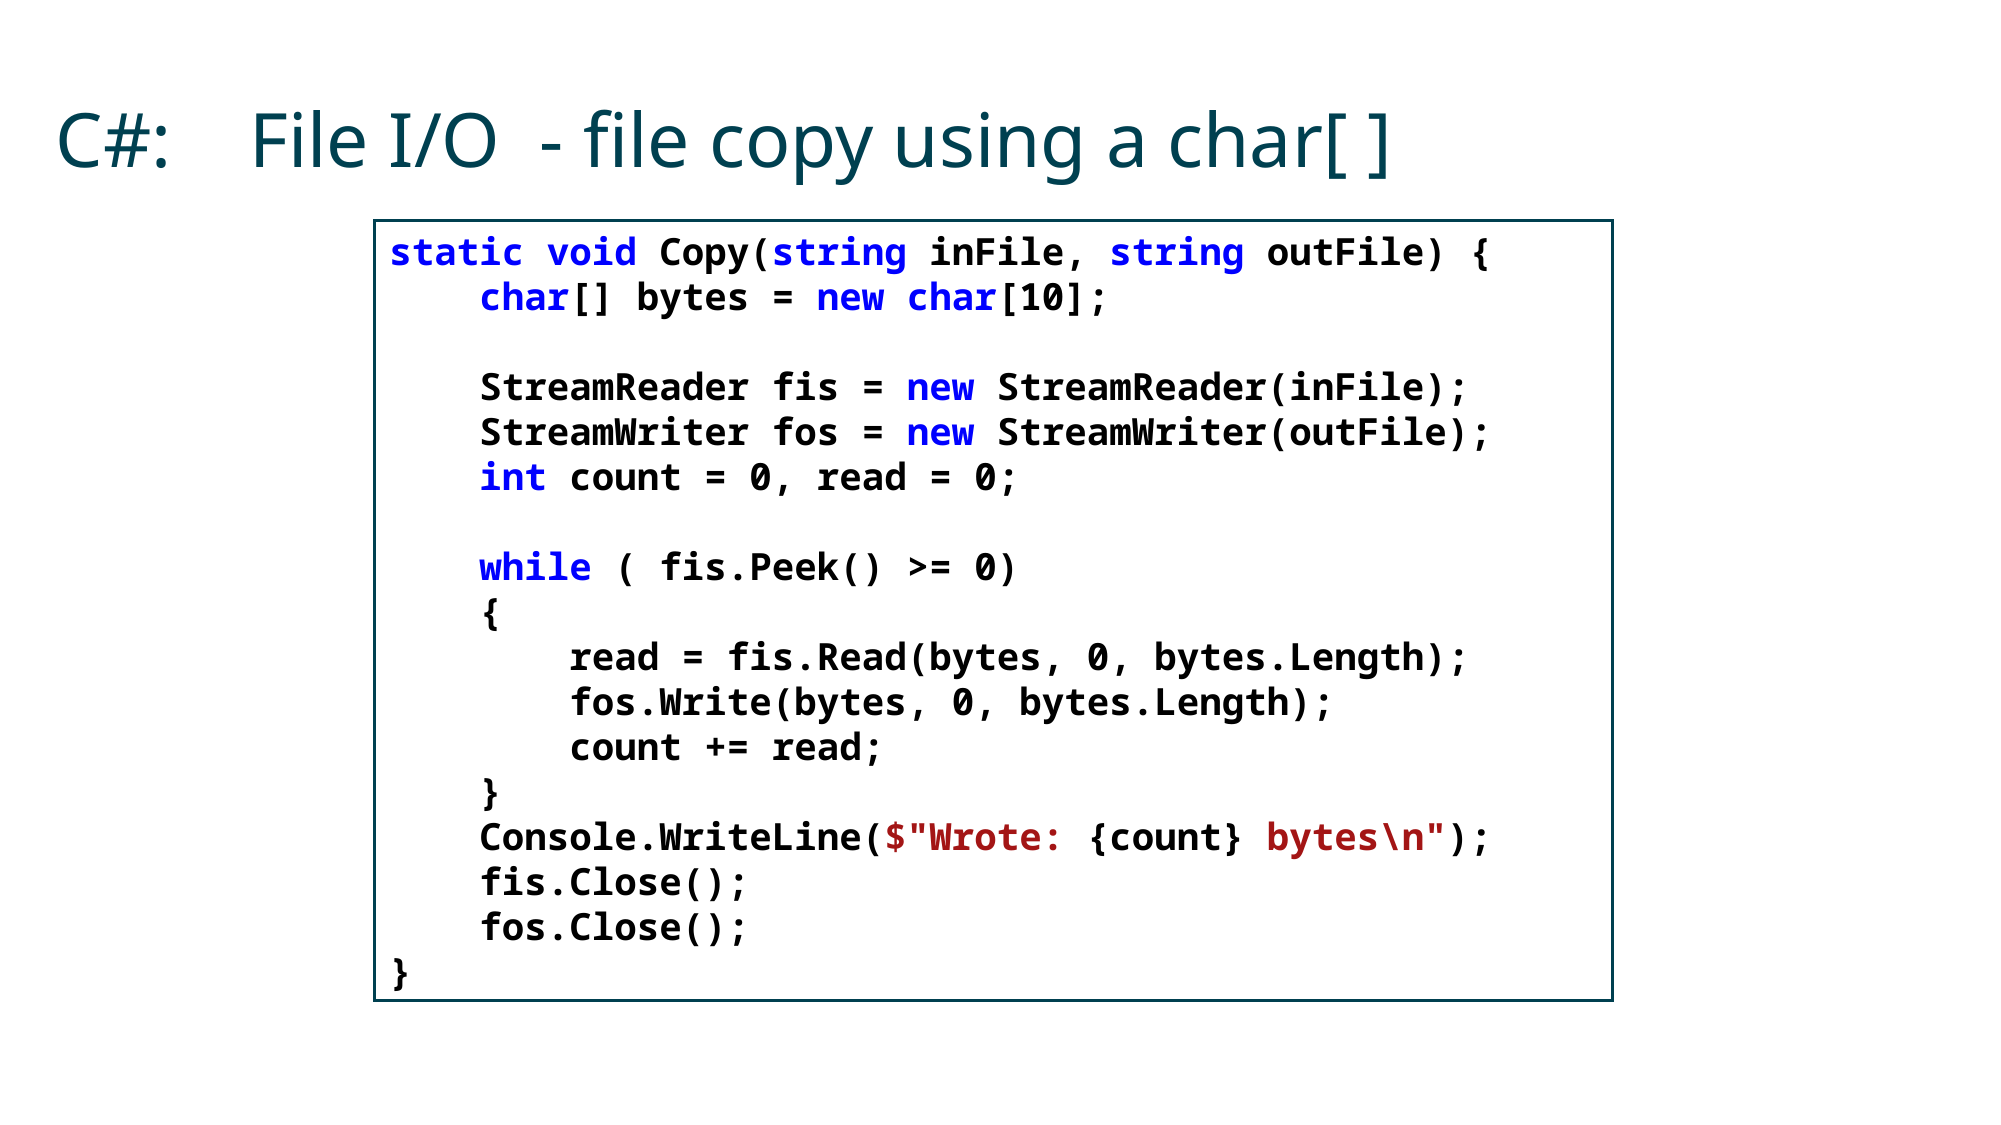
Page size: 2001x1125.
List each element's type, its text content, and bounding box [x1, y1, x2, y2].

title C#: File I/O - file copy using a char[ ] [55, 92, 1946, 225]
text_box static void Copy(string inFile, string outFile) { char[] bytes = new char[10]; StreamReader fis = new StreamReader(inFile); StreamWriter fos = new StreamWriter(outFile); int count = 0, read = 0; while ( fis.Peek() >= 0) { read = fis.Read(bytes, 0, bytes.Length); fos.Write(bytes, 0, bytes.Length); count += read; } Console.WriteLine($"Wrote: {count} bytes\n"); fis.Close(); fos.Close(); } [374, 219, 1614, 1001]
